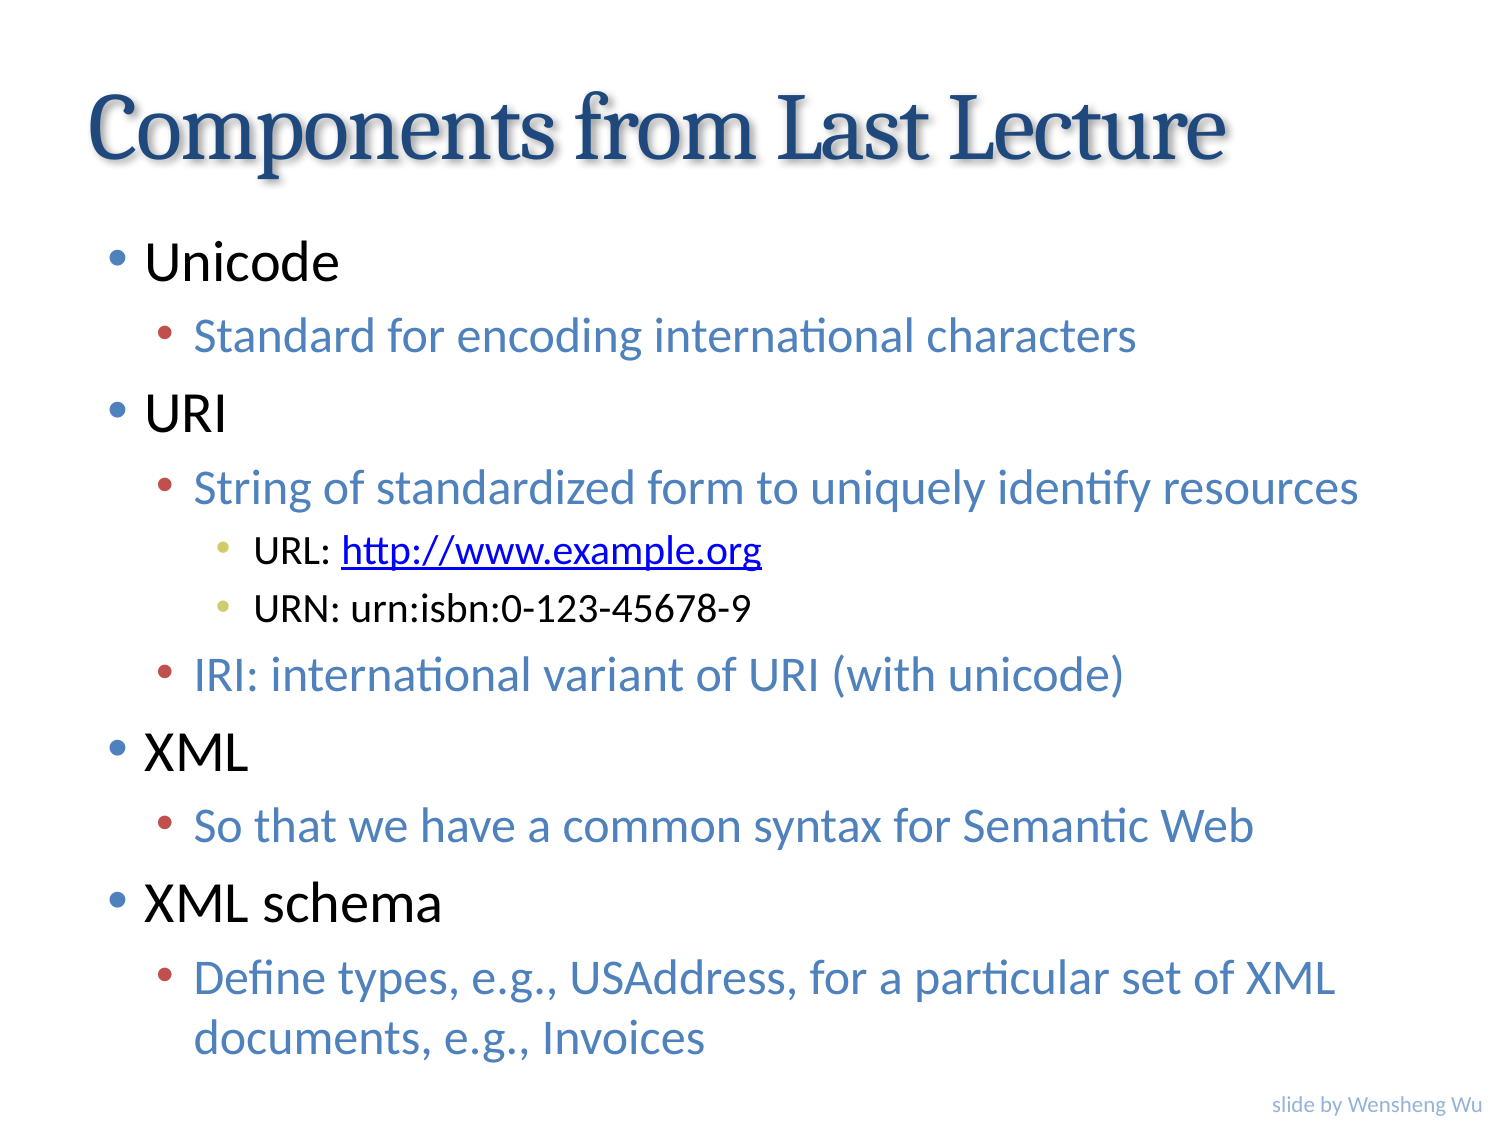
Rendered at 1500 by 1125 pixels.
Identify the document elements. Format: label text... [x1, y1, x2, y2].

title Components from Last Lecture [73, 27, 1425, 216]
list Unicode Standard for encoding international characters URI String of standardized form to uniquely identify resources URL: http://www.example.org URN: urn:isbn:0-123-45678-9 IRI: international variant of URI (with unicode) XML So that we have a common syntax for Semantic Web XML schema Define types, e.g., USAddress, for a particular set of XML documents, e.g., Invoices [73, 214, 1424, 1003]
text_box slide by Wensheng Wu [1257, 1082, 1499, 1125]
